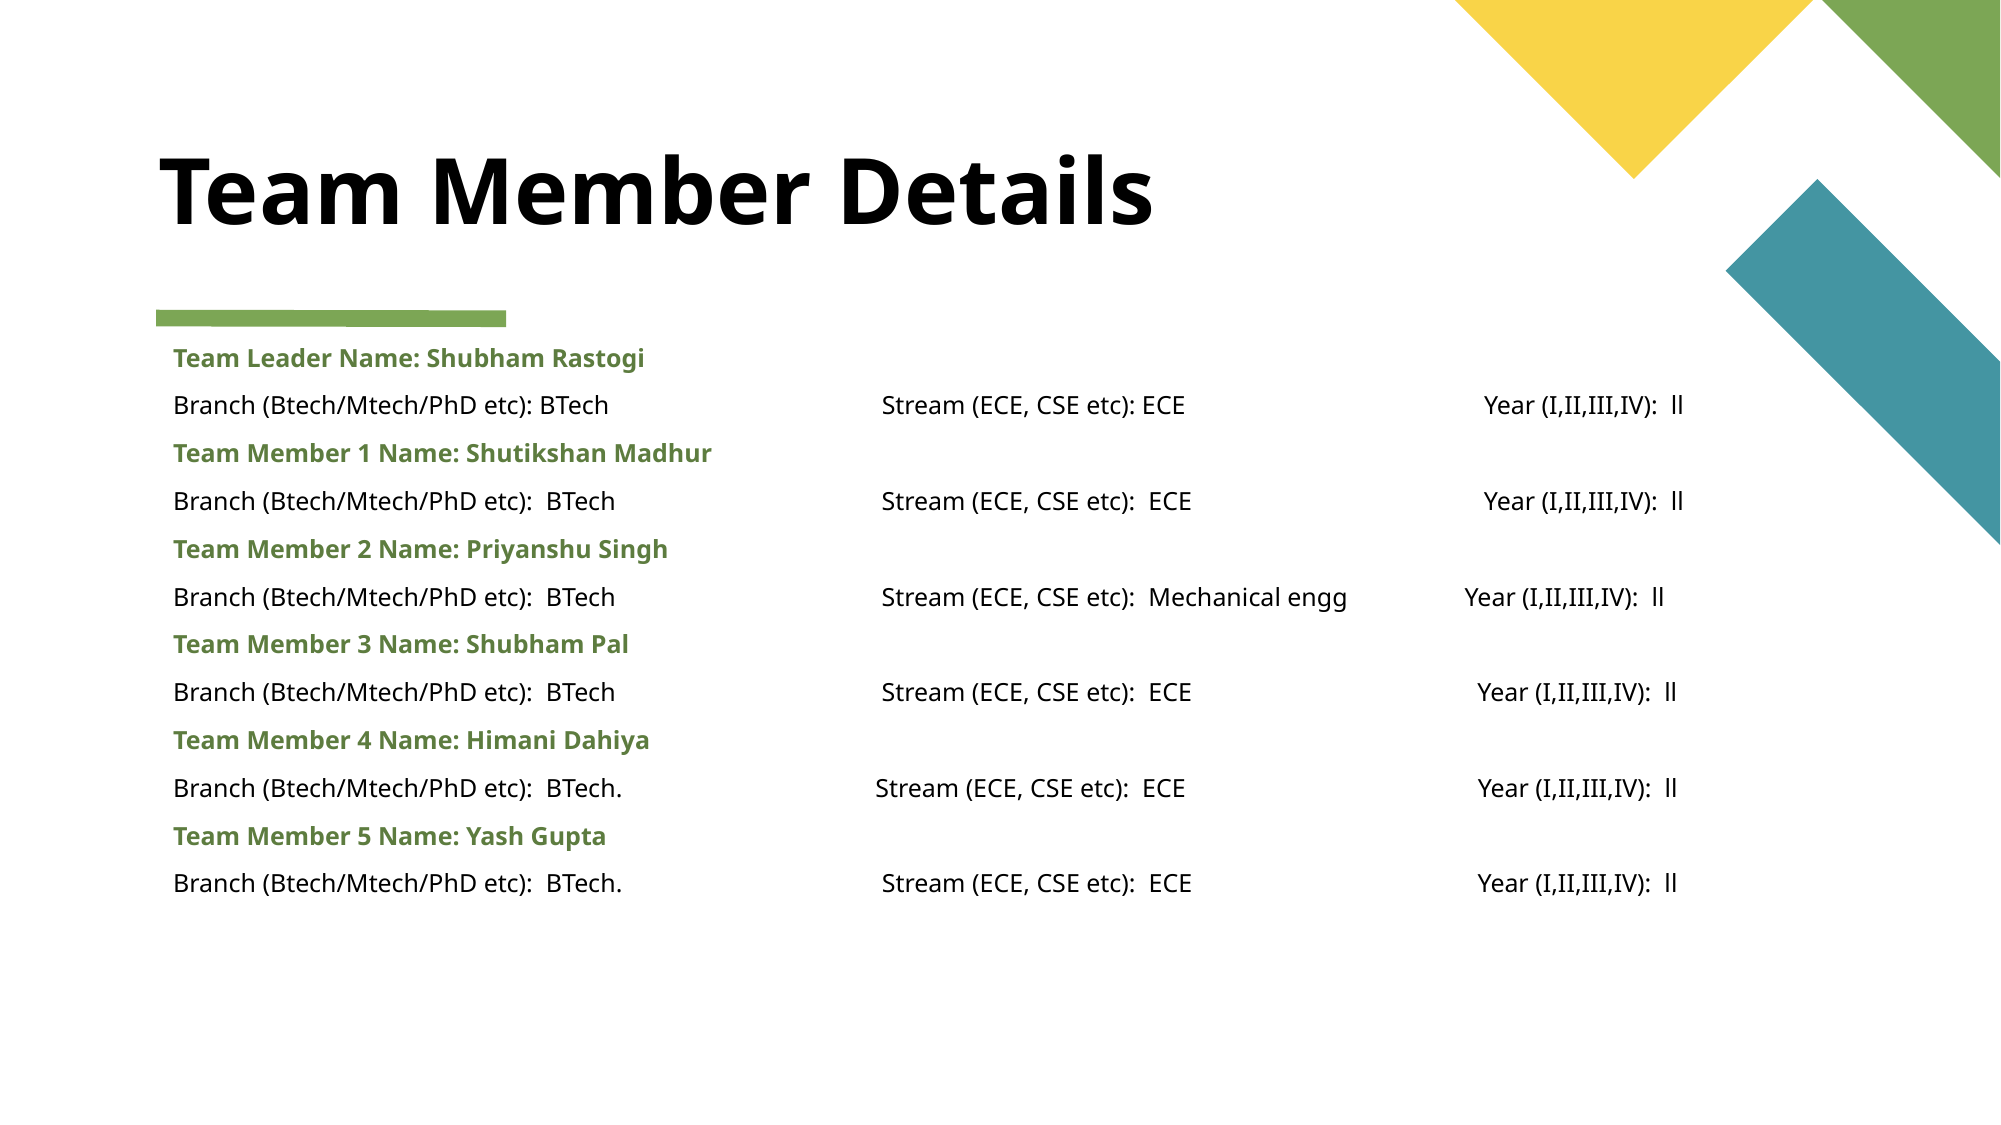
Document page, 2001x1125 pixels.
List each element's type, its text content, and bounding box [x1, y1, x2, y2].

title Team Member Details [158, 144, 1244, 245]
list Team Leader Name: Shubham Rastogi Branch (Btech/Mtech/PhD etc): BTech Stream (ECE, CSE etc): ECE Year (I,II,III,IV): ll Team Member 1 Name: Shutikshan Madhur Branch (Btech/Mtech/PhD etc): BTech Stream (ECE, CSE etc): ECE Year (I,II,III,IV): ll Team Member 2 Name: Priyanshu Singh Branch (Btech/Mtech/PhD etc): BTech Stream (ECE, CSE etc): Mechanical engg Year (I,II,III,IV): ll Team Member 3 Name: Shubham Pal Branch (Btech/Mtech/PhD etc): BTech Stream (ECE, CSE etc): ECE Year (I,II,III,IV): ll Team Member 4 Name: Himani Dahiya Branch (Btech/Mtech/PhD etc): BTech. Stream (ECE, CSE etc): ECE Year (I,II,III,IV): ll Team Member 5 Name: Yash Gupta Branch (Btech/Mtech/PhD etc): BTech. Stream (ECE, CSE etc): ECE Year (I,II,III,IV): ll [158, 338, 1987, 1082]
